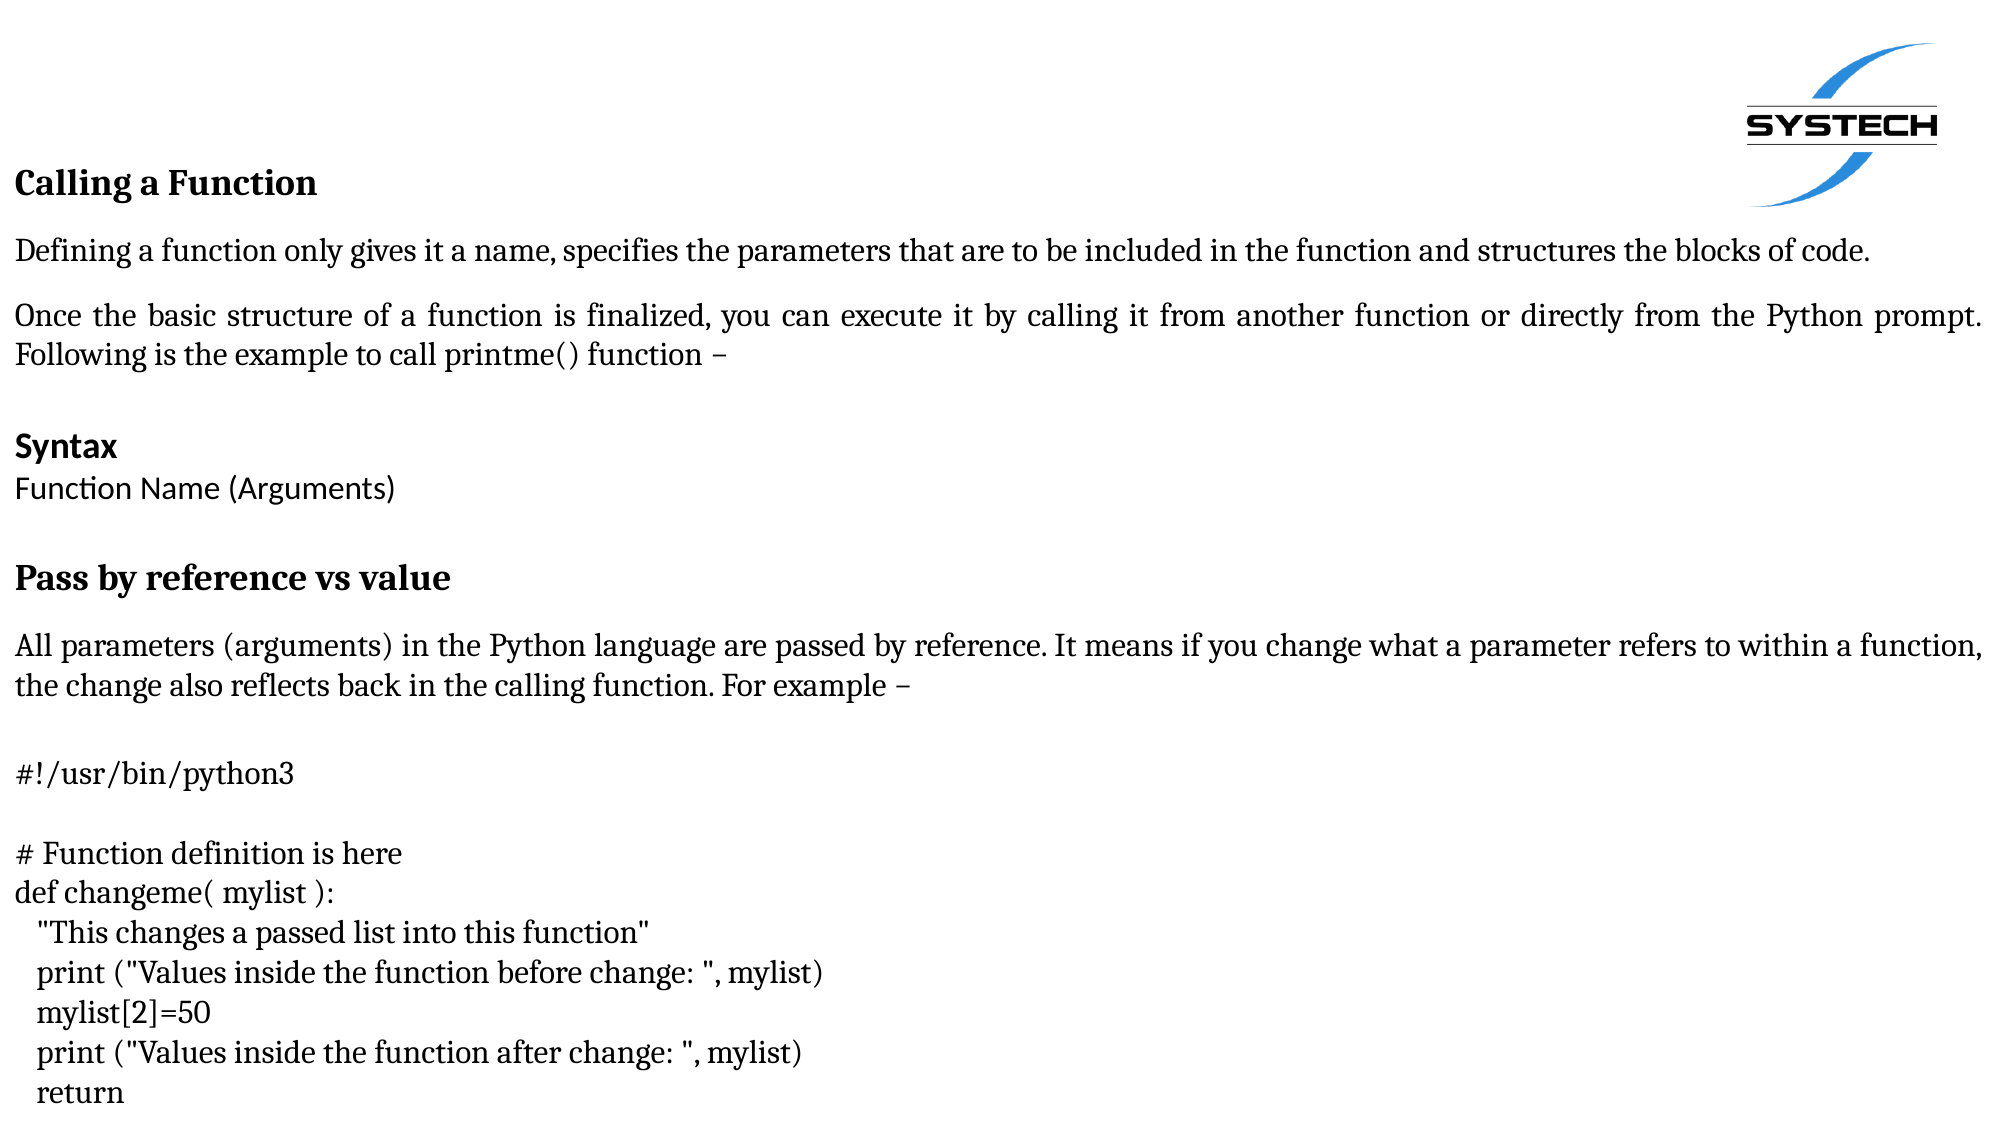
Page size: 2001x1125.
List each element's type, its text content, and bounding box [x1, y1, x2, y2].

text_box Calling a Function Defining a function only gives it a name, specifies the parameters that are to be included in the function and structures the blocks of code. Once the basic structure of a function is finalized, you can execute it by calling it from another function or directly from the Python prompt. Following is the example to call printme() function − [0, 150, 2000, 380]
text_box Syntax Function Name (Arguments) [0, 413, 2000, 514]
text_box Pass by reference vs value All parameters (arguments) in the Python language are passed by reference. It means if you change what a parameter refers to within a function, the change also reflects back in the calling function. For example − [0, 545, 2000, 711]
picture [1747, 43, 1937, 150]
text_box #!/usr/bin/python3 # Function definition is here def changeme( mylist ): "This changes a passed list into this function" print ("Values inside the function before change: ", mylist) mylist[2]=50 print ("Values inside the function after change: ", mylist) return [0, 743, 2000, 1118]
